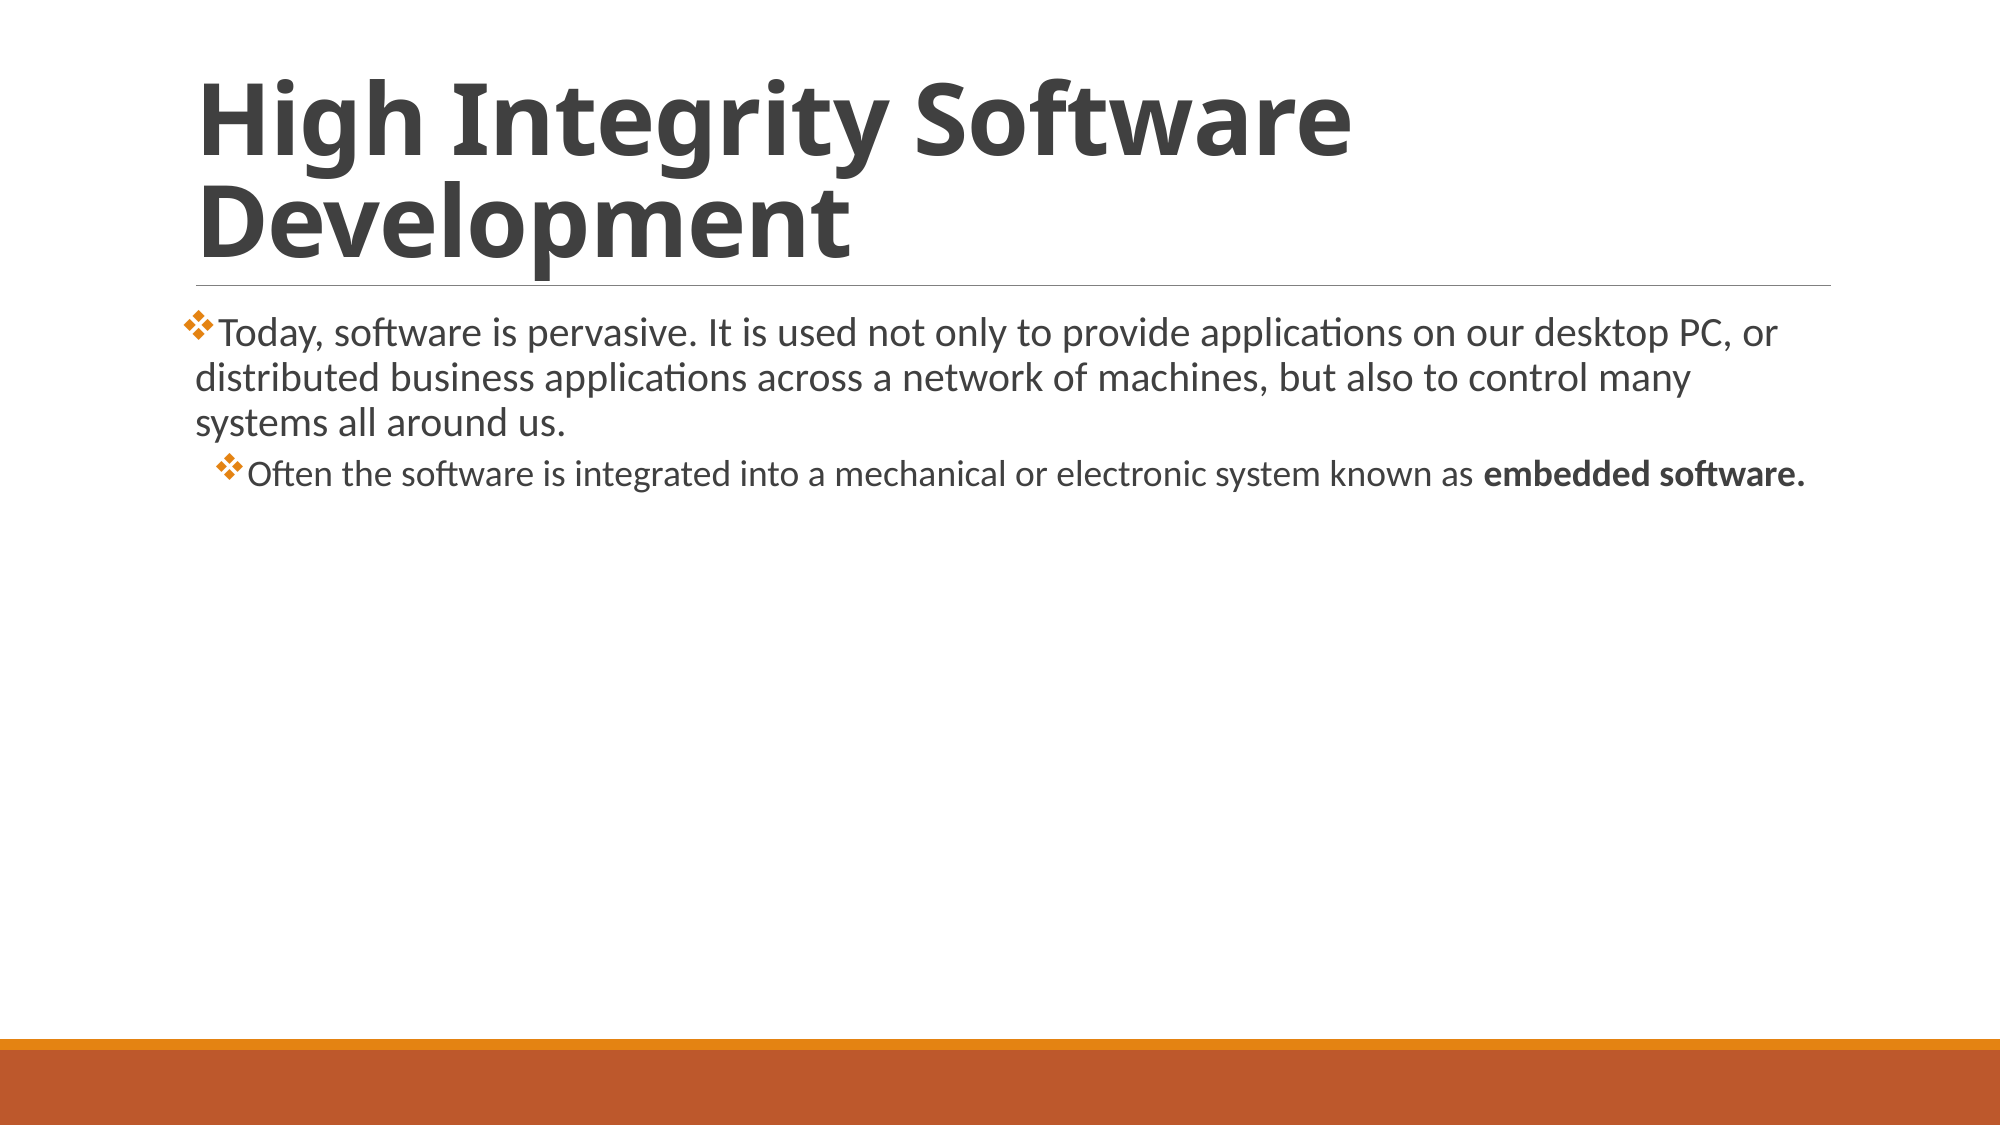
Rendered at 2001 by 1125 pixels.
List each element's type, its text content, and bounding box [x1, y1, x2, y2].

list Today, software is pervasive. It is used not only to provide applications on our desktop PC, or distributed business applications across a network of machines, but also to control many systems all around us. Often the software is integrated into a mechanical or electronic system known as embedded software. [180, 302, 1830, 963]
title High Integrity Software Development [180, 47, 1830, 285]
